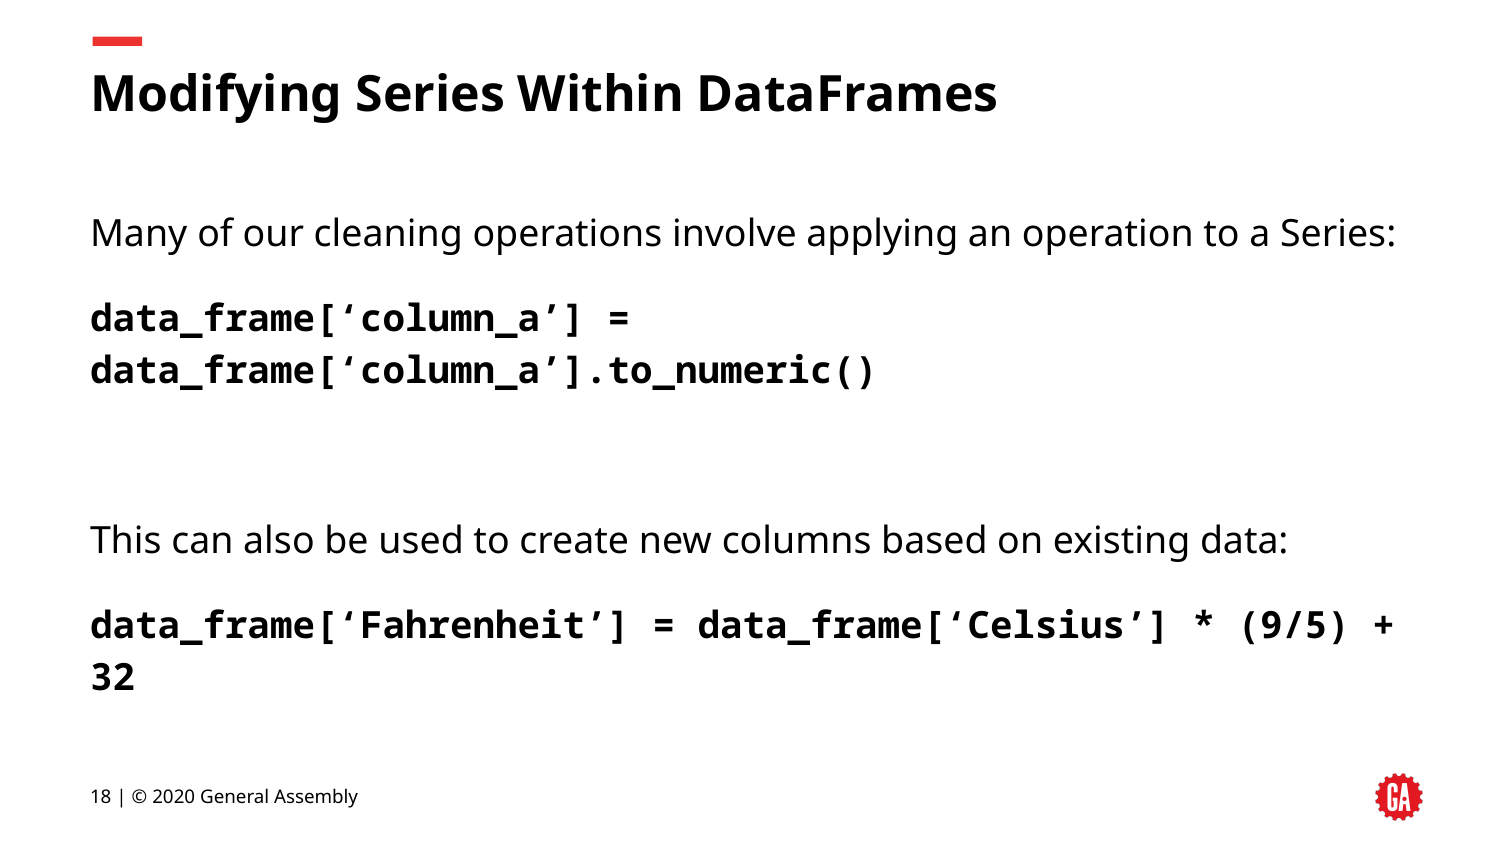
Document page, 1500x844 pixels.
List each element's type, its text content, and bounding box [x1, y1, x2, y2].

slide_number ‹#› | © 2020 General Assembly [75, 764, 465, 830]
picture [1373, 771, 1425, 823]
title Modifying Series Within DataFrames [75, 46, 1473, 140]
list Many of our cleaning operations involve applying an operation to a Series: data_frame[‘column_a’] = data_frame[‘column_a’].to_numeric() This can also be used to create new columns based on existing data: data_frame[‘Fahrenheit’] = data_frame[‘Celsius’] * (9/5) + 32 [75, 187, 1425, 670]
